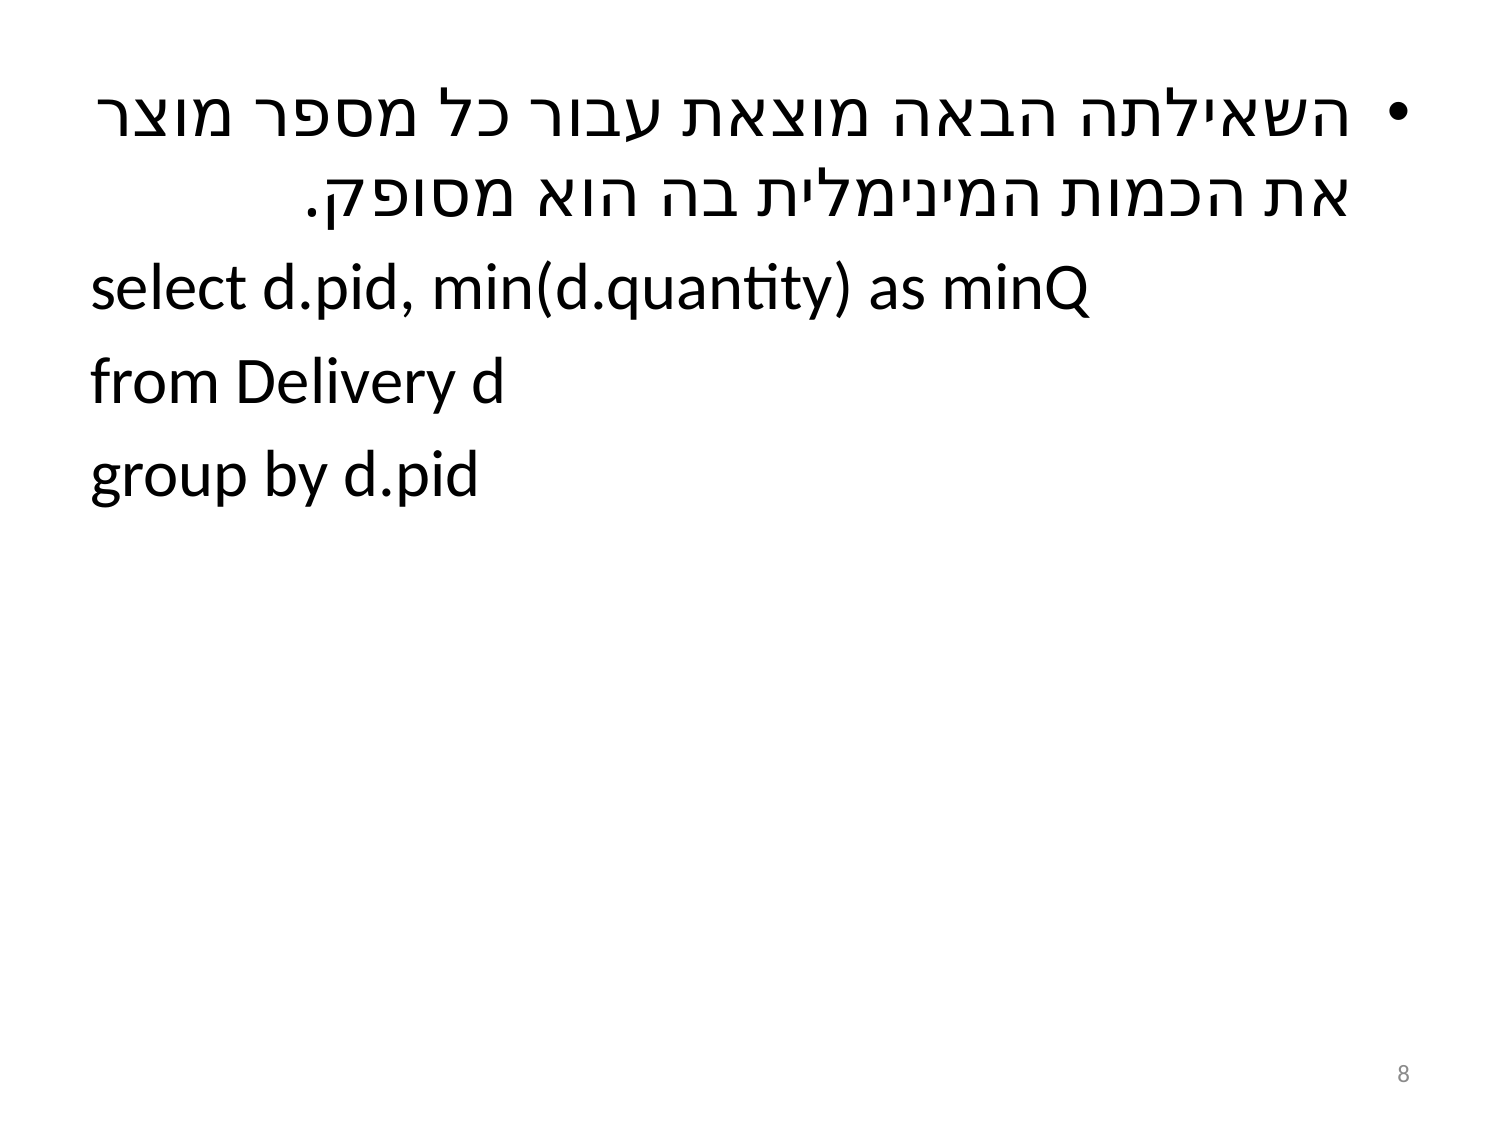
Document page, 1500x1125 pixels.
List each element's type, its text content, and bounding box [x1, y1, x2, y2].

slide_number 8 [1074, 1042, 1425, 1103]
list השאילתה הבאה מוצאת עבור כל מספר מוצר את הכמות המינימלית בה הוא מסופק. select d.pid, min(d.quantity) as minQ from Delivery d group by d.pid [75, 62, 1425, 1005]
